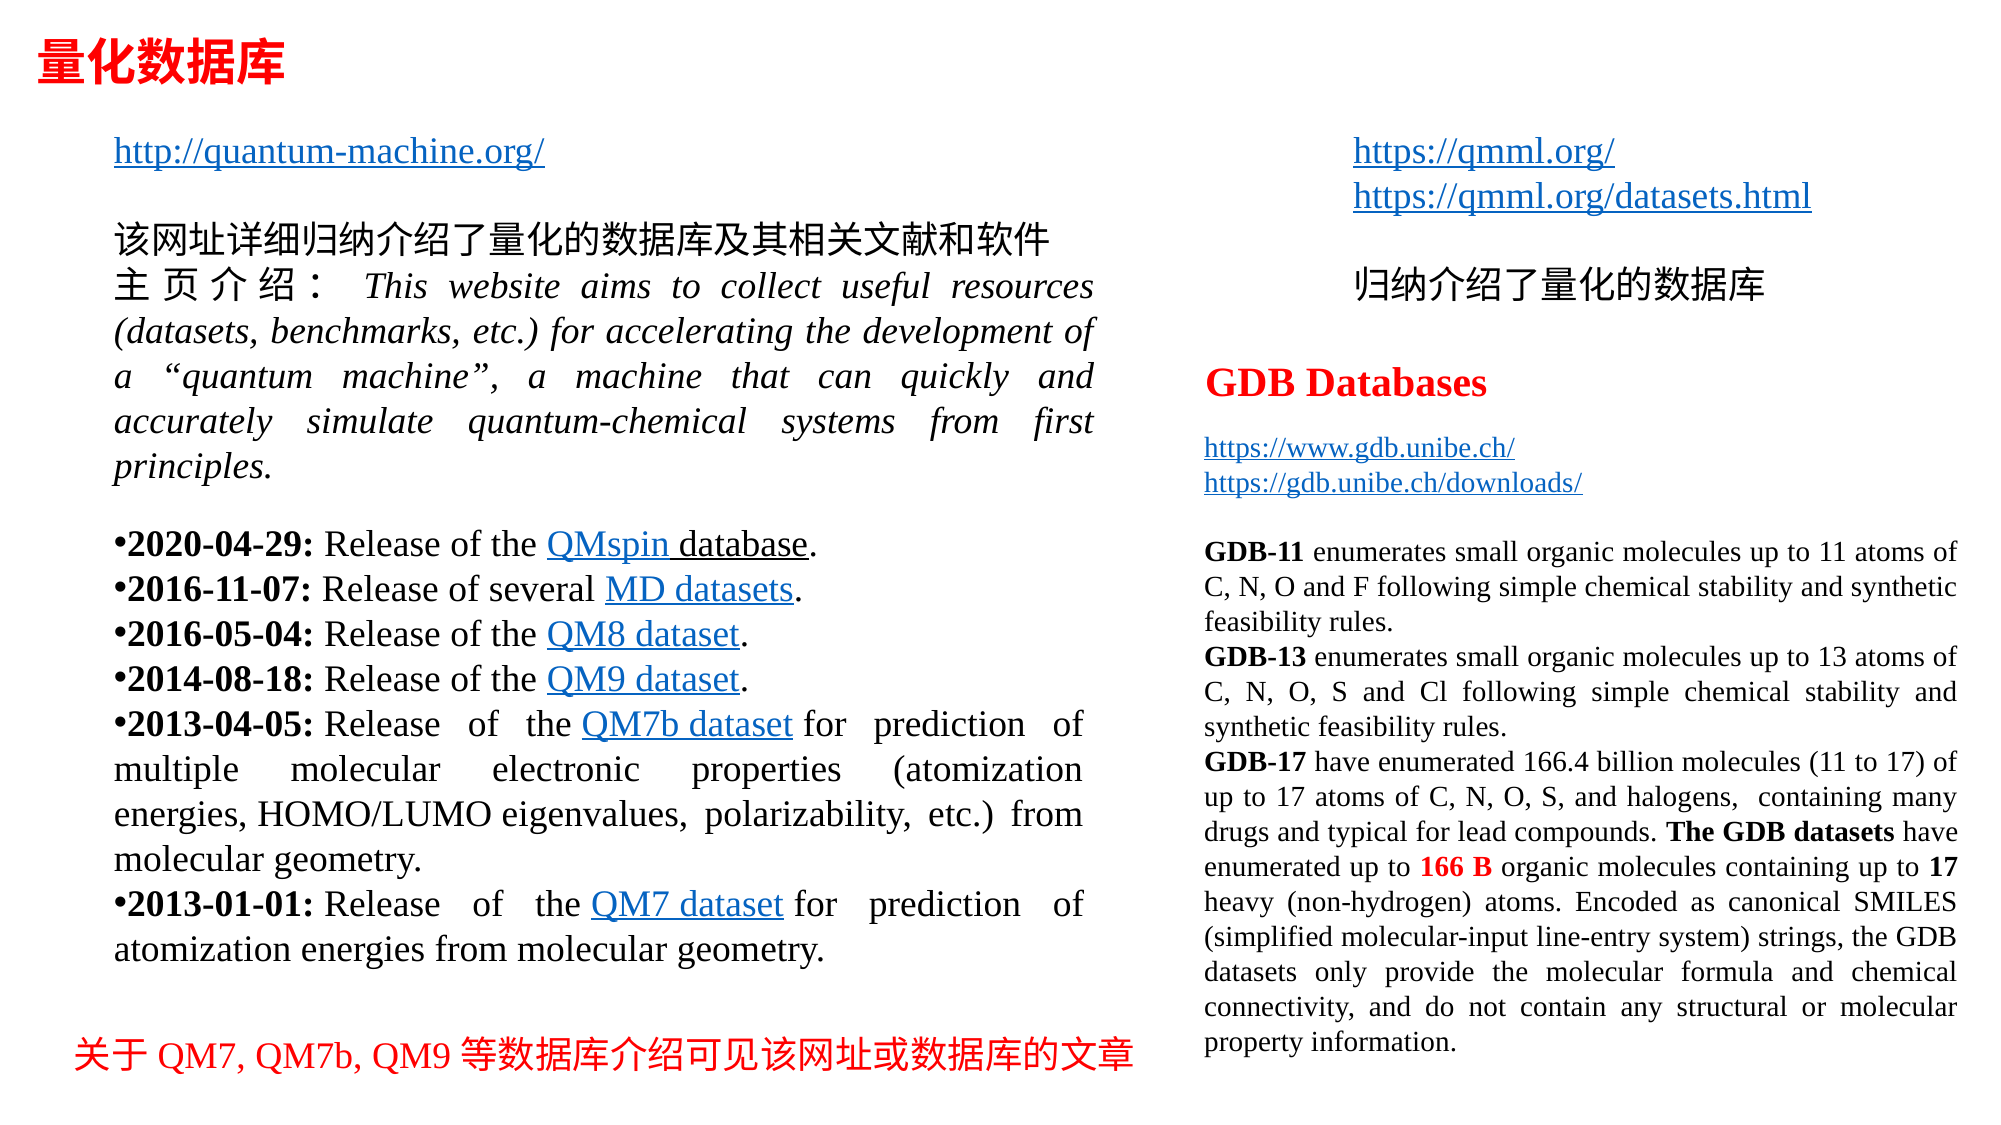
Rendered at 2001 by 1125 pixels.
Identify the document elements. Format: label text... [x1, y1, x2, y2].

text_box https://qmml.org/ https://qmml.org/datasets.html 归纳介绍了量化的数据库 [1338, 118, 1828, 314]
text_box https://www.gdb.unibe.ch/ https://gdb.unibe.ch/downloads/ GDB-11 enumerates small organic molecules up to 11 atoms of C, N, O and F following simple chemical stability and synthetic feasibility rules. GDB-13 enumerates small organic molecules up to 13 atoms of C, N, O, S and Cl following simple chemical stability and synthetic feasibility rules. GDB-17 have enumerated 166.4 billion molecules (11 to 17) of up to 17 atoms of C, N, O, S, and halogens, containing many drugs and typical for lead compounds. The GDB datasets have enumerated up to 166 B organic molecules containing up to 17 heavy (non-hydrogen) atoms. Encoded as canonical SMILES (simplified molecular-input line-entry system) strings, the GDB datasets only provide the molecular formula and chemical connectivity, and do not contain any structural or molecular property information. [1189, 420, 1974, 1065]
text_box http://quantum-machine.org/ 该网址详细归纳介绍了量化的数据库及其相关文献和软件 主页介绍：This website aims to collect useful resources (datasets, benchmarks, etc.) for accelerating the development of a “quantum machine”, a machine that can quickly and accurately simulate quantum-chemical systems from first principles. [99, 118, 1110, 494]
text_box 关于QM7, QM7b, QM9等数据库介绍可见该网址或数据库的文章 [58, 1023, 1150, 1084]
text_box 量化数据库 [21, 22, 302, 98]
text_box 2020-04-29: Release of the QMspin database. 2016-11-07: Release of several MD datasets. 2016-05-04: Release of the QM8 dataset. 2014-08-18: Release of the QM9 dataset. 2013-04-05: Release of the QM7b dataset for prediction of multiple molecular electronic properties (atomization energies, HOMO/LUMO eigenvalues, polarizability, etc.) from molecular geometry. 2013-01-01: Release of the QM7 dataset for prediction of atomization energies from molecular geometry. [99, 511, 1100, 977]
text_box GDB Databases [1190, 347, 1503, 412]
